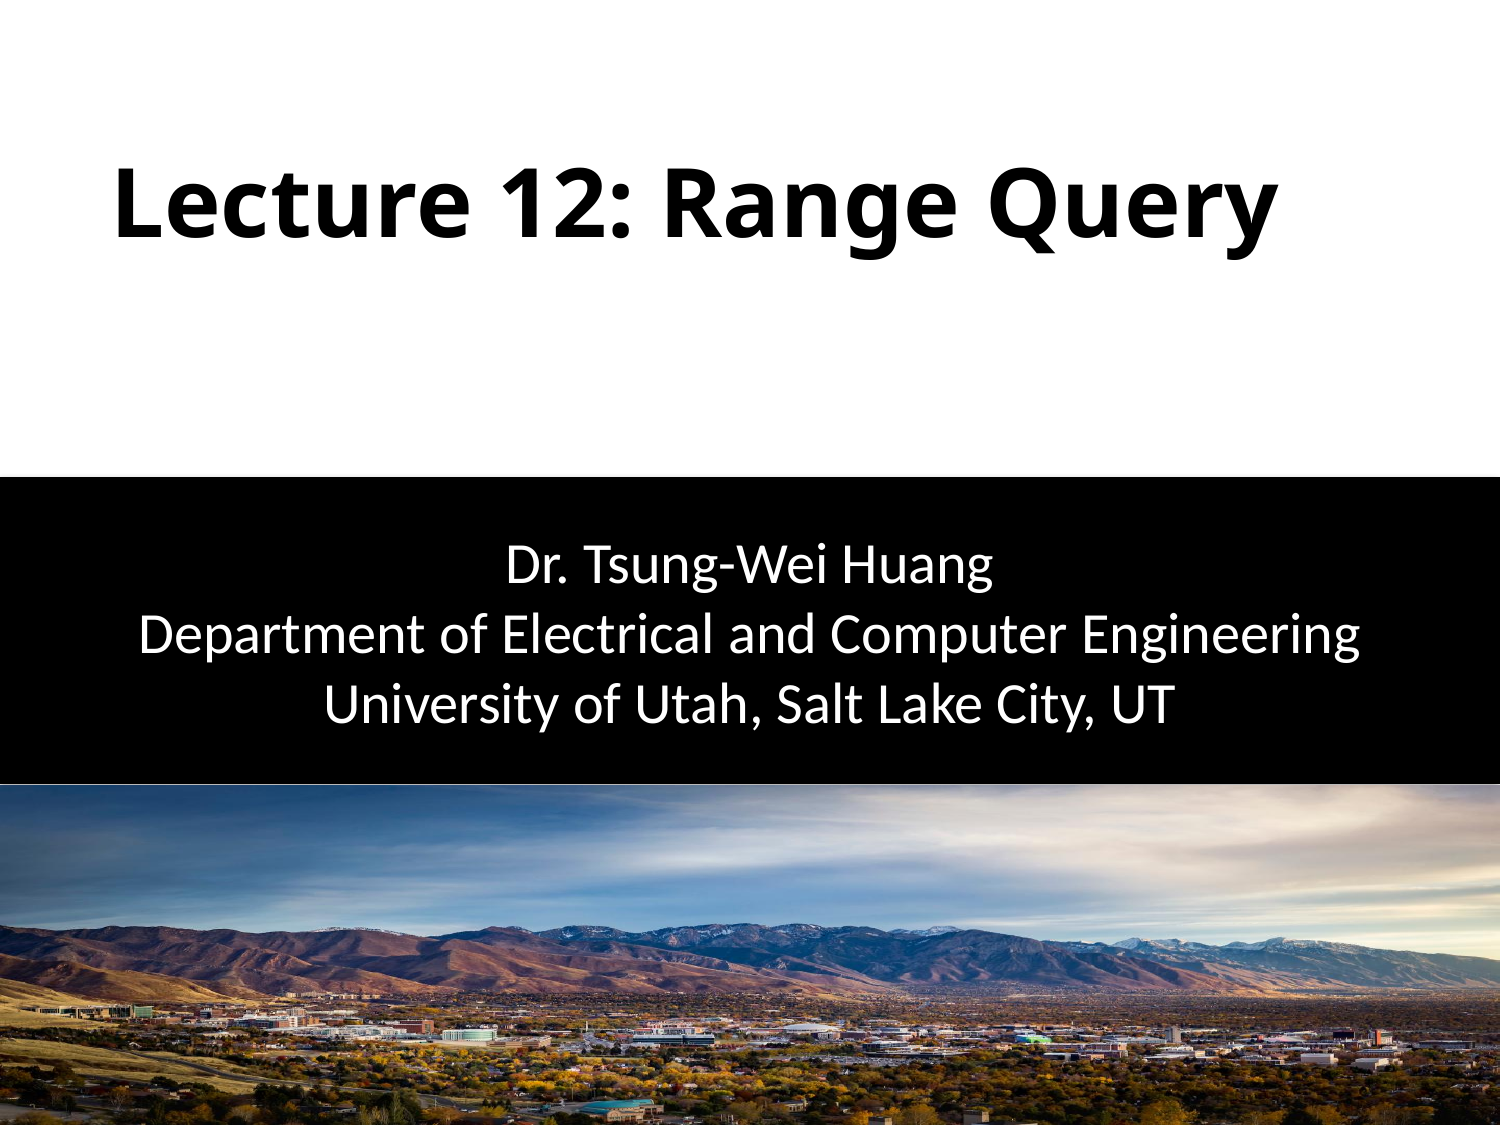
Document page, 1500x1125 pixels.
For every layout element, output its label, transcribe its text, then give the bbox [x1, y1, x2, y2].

picture [0, 785, 1500, 1125]
text_box Dr. Tsung-Wei Huang Department of Electrical and Computer Engineering University of Utah, Salt Lake City, UT [0, 477, 1500, 784]
title Lecture 12: Range Query [95, 19, 1482, 384]
